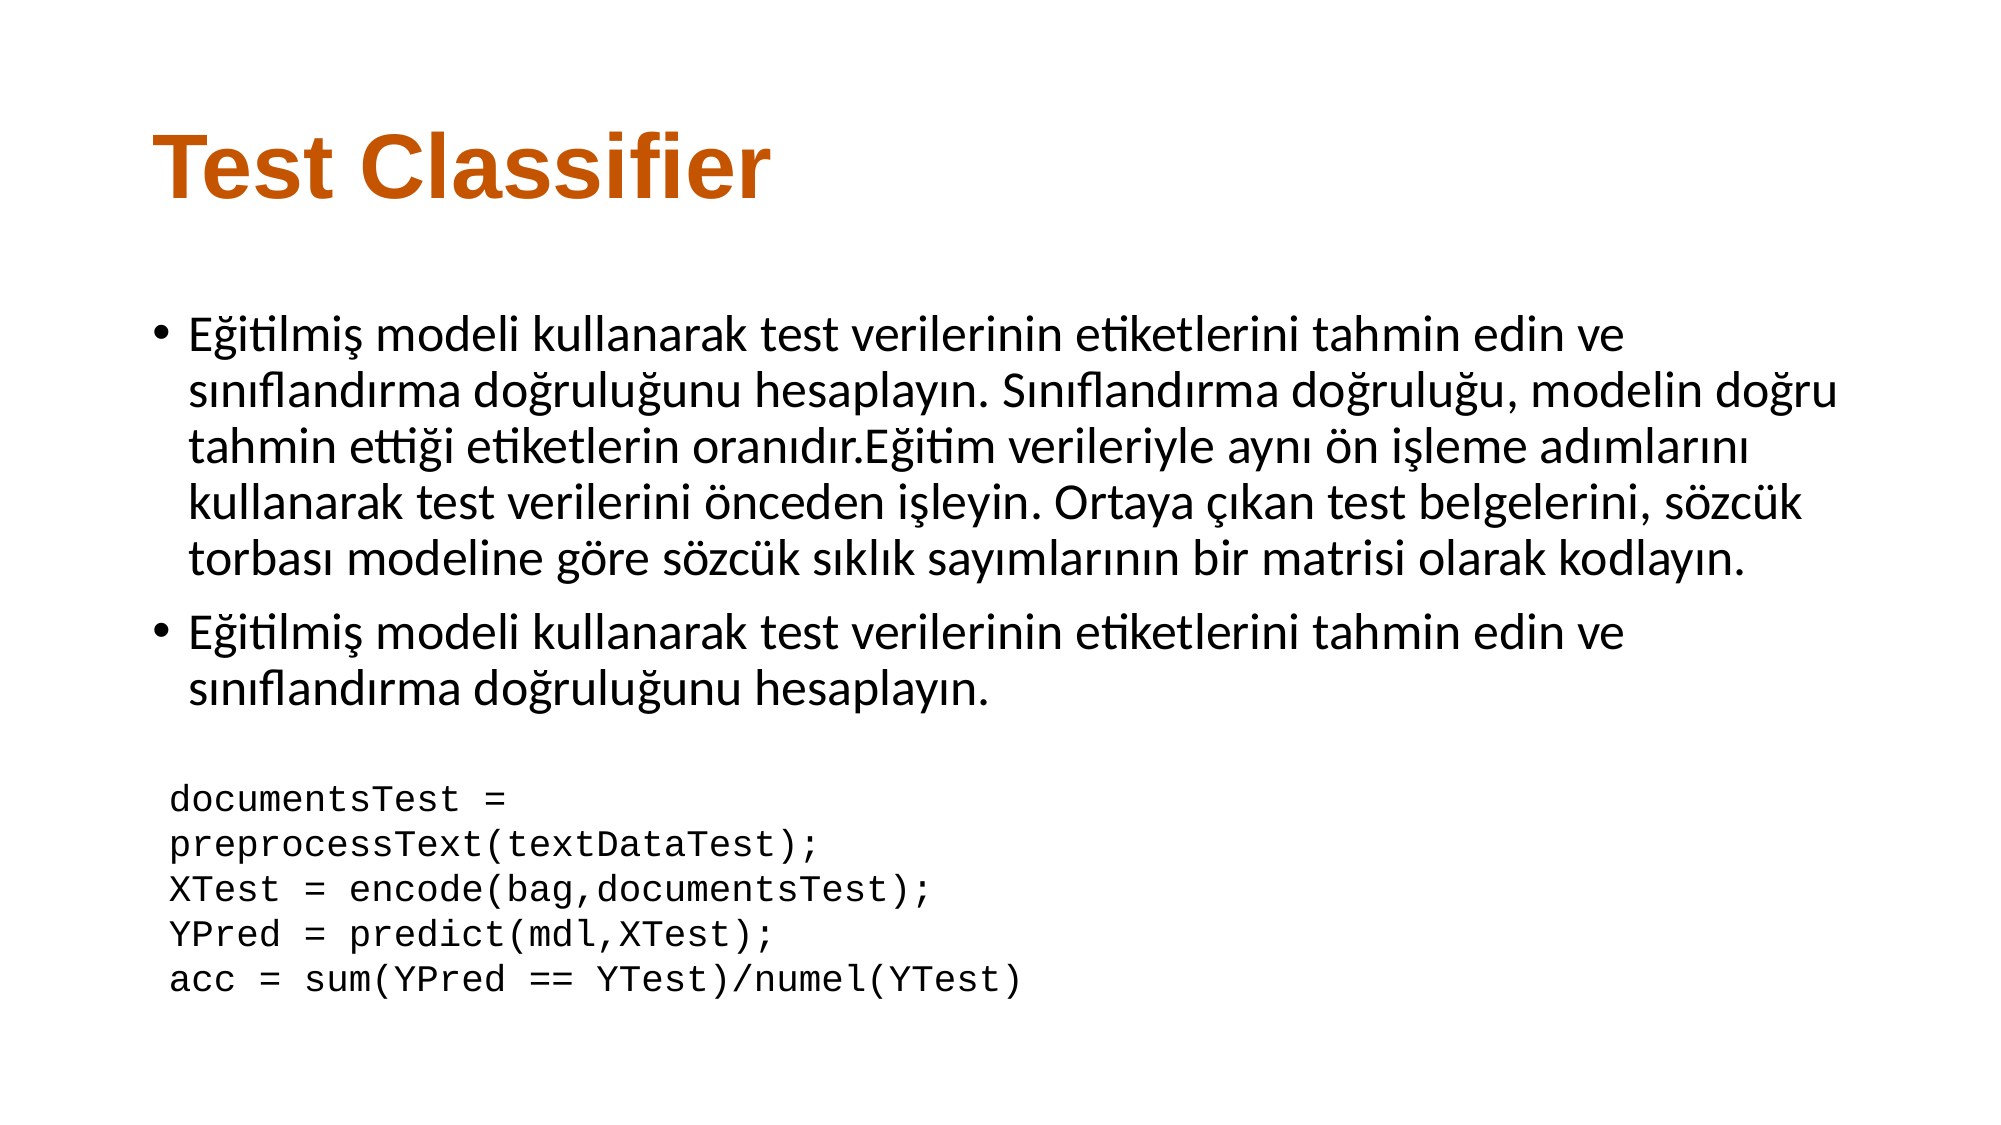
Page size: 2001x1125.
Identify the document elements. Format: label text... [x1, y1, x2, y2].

list Eğitilmiş modeli kullanarak test verilerinin etiketlerini tahmin edin ve sınıflandırma doğruluğunu hesaplayın. Sınıflandırma doğruluğu, modelin doğru tahmin ettiği etiketlerin oranıdır.Eğitim verileriyle aynı ön işleme adımlarını kullanarak test verilerini önceden işleyin. Ortaya çıkan test belgelerini, sözcük torbası modeline göre sözcük sıklık sayımlarının bir matrisi olarak kodlayın. Eğitilmiş modeli kullanarak test verilerinin etiketlerini tahmin edin ve sınıflandırma doğruluğunu hesaplayın. [137, 299, 1863, 732]
title Test Classifier [137, 59, 1863, 278]
text_box documentsTest = preprocessText(textDataTest); XTest = encode(bag,documentsTest); YPred = predict(mdl,XTest); acc = sum(YPred == YTest)/numel(YTest) [154, 766, 1155, 1006]
